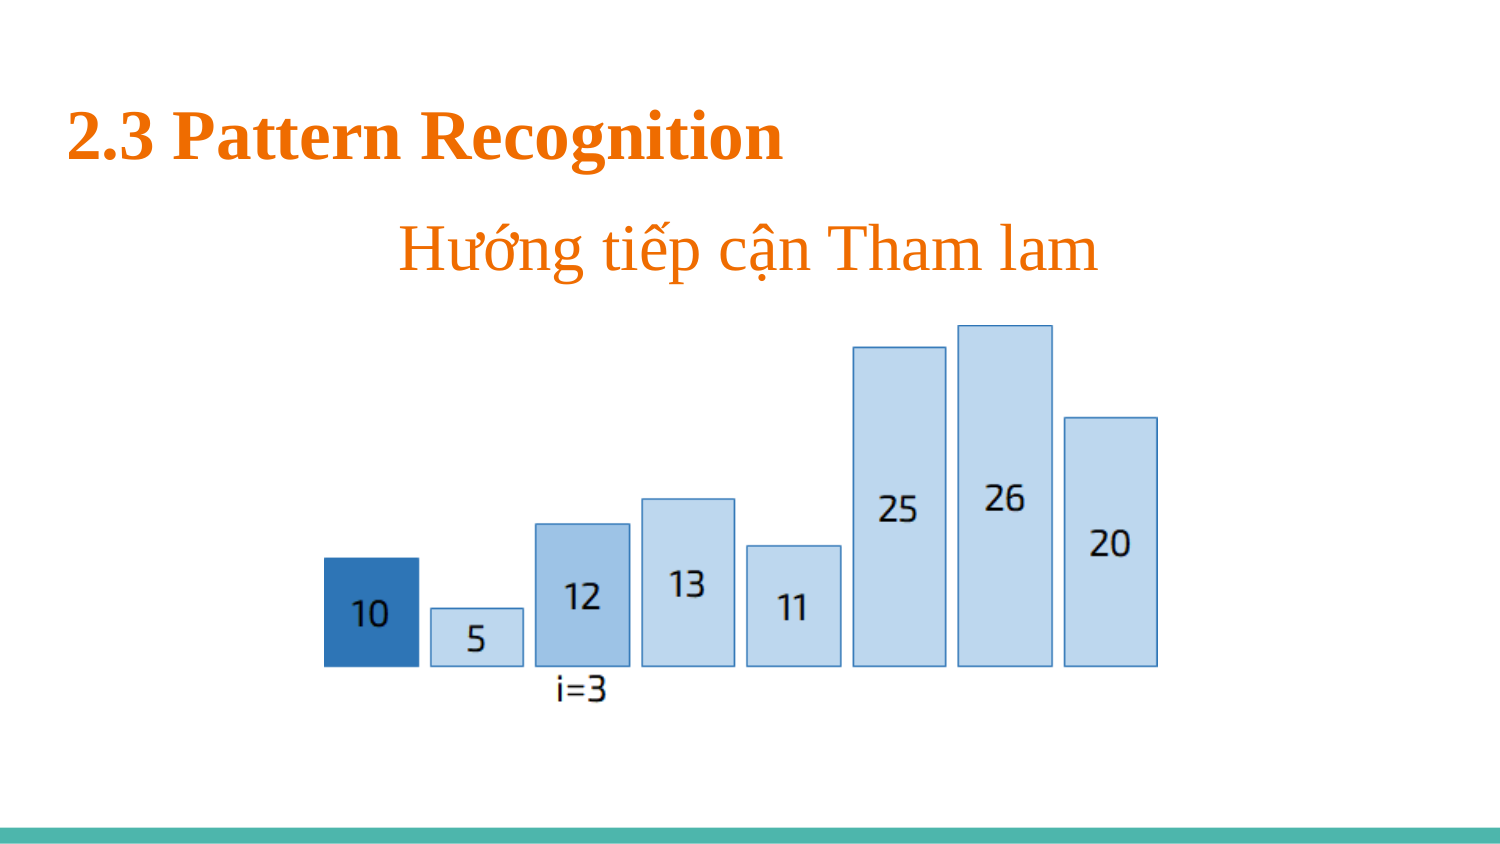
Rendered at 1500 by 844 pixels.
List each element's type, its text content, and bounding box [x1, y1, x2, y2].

title 2.3 Pattern Recognition [51, 72, 1449, 189]
text_box Hướng tiếp cận Tham lam [166, 188, 1334, 299]
picture [324, 324, 1158, 734]
